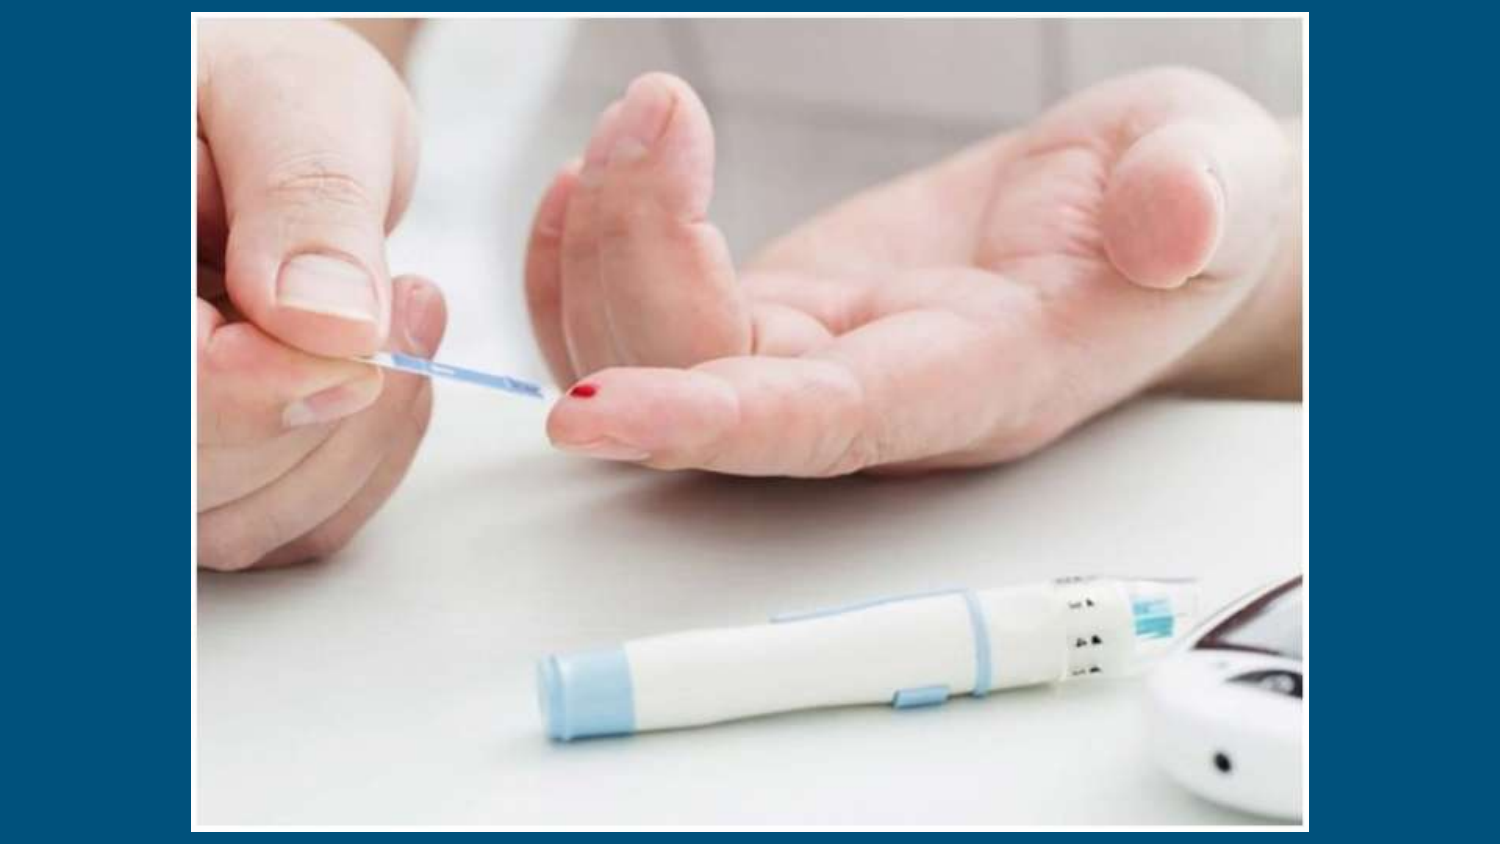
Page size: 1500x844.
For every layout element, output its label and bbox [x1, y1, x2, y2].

picture [192, 13, 1308, 831]
